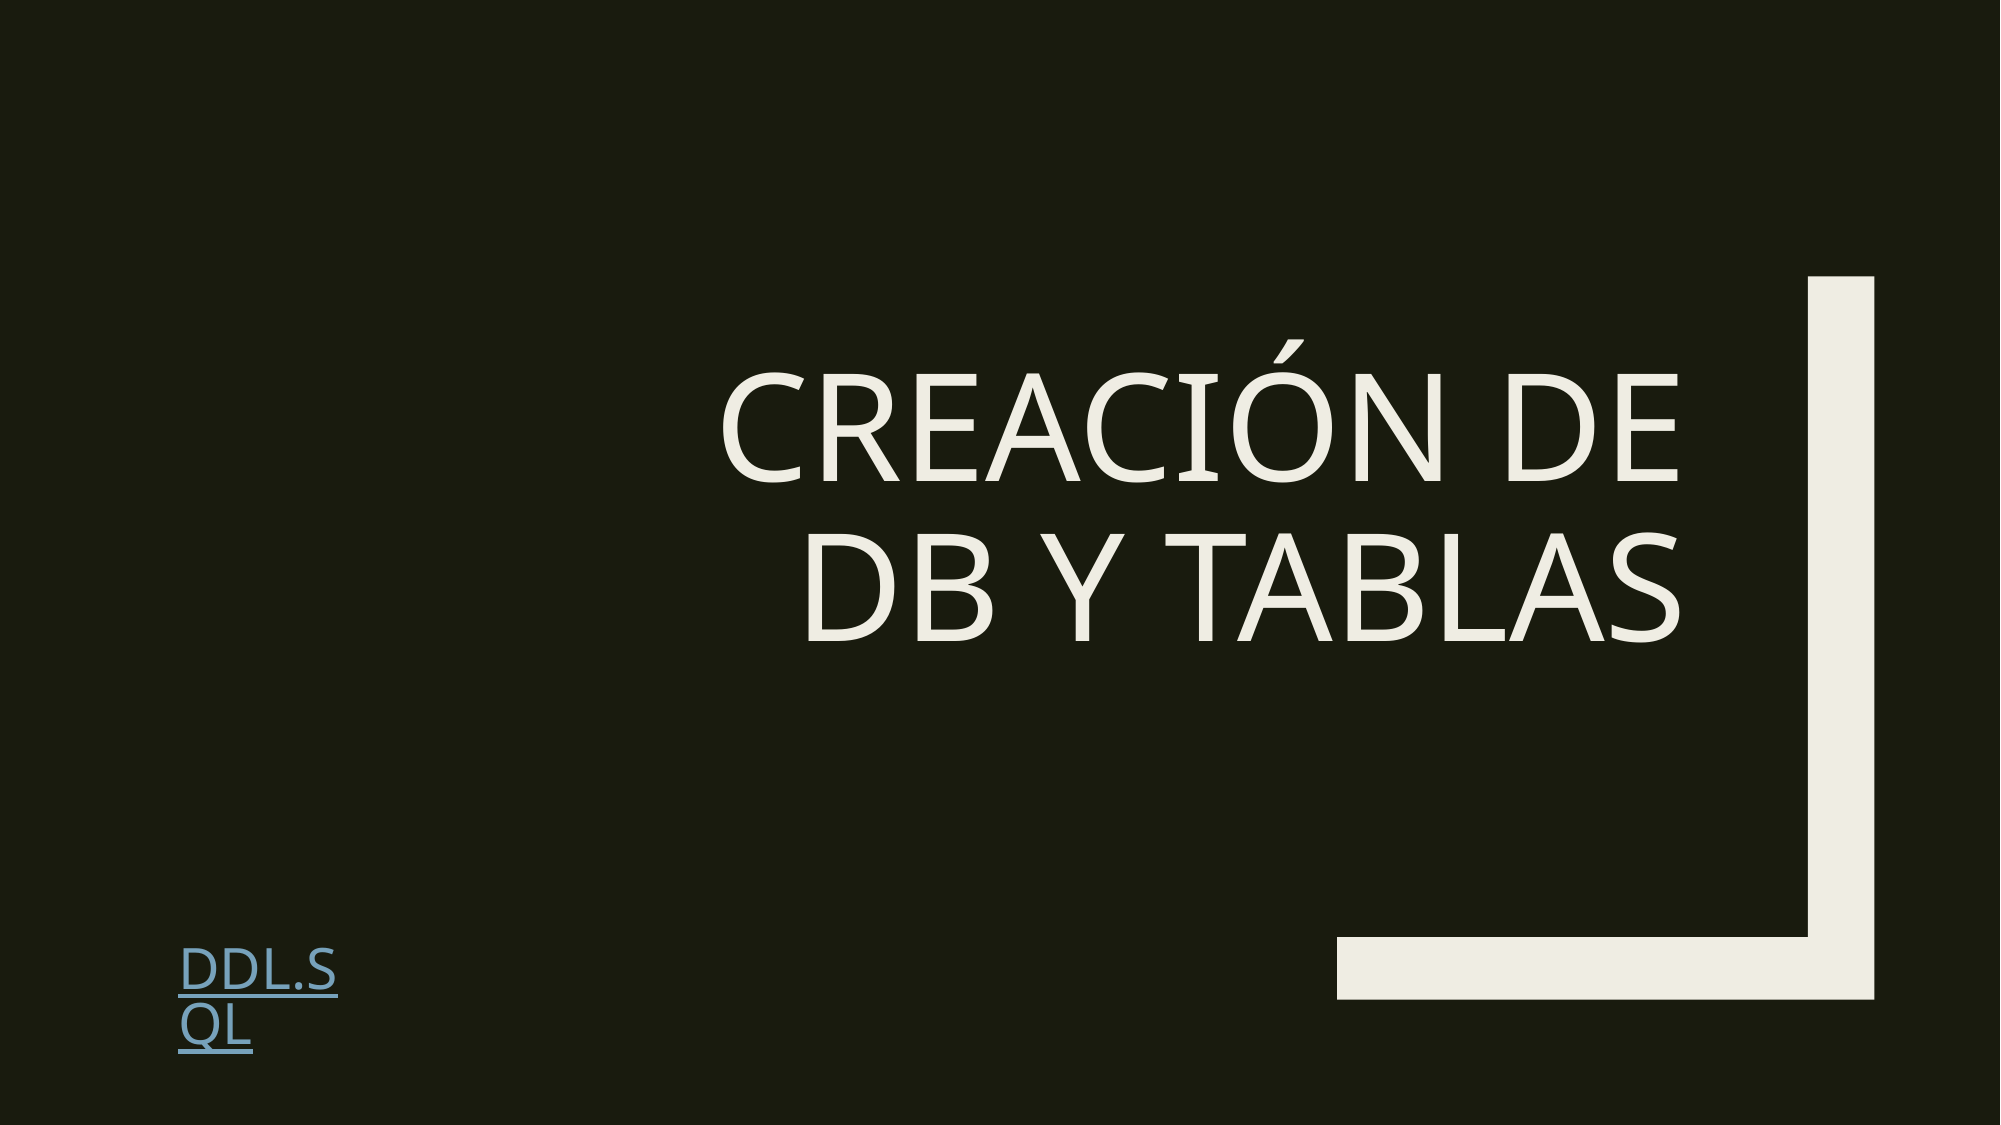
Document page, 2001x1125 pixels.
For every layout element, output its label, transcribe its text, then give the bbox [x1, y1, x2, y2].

text_box DDL.sql [163, 926, 390, 1012]
title Creación de DB y tablas [490, 213, 1703, 682]
